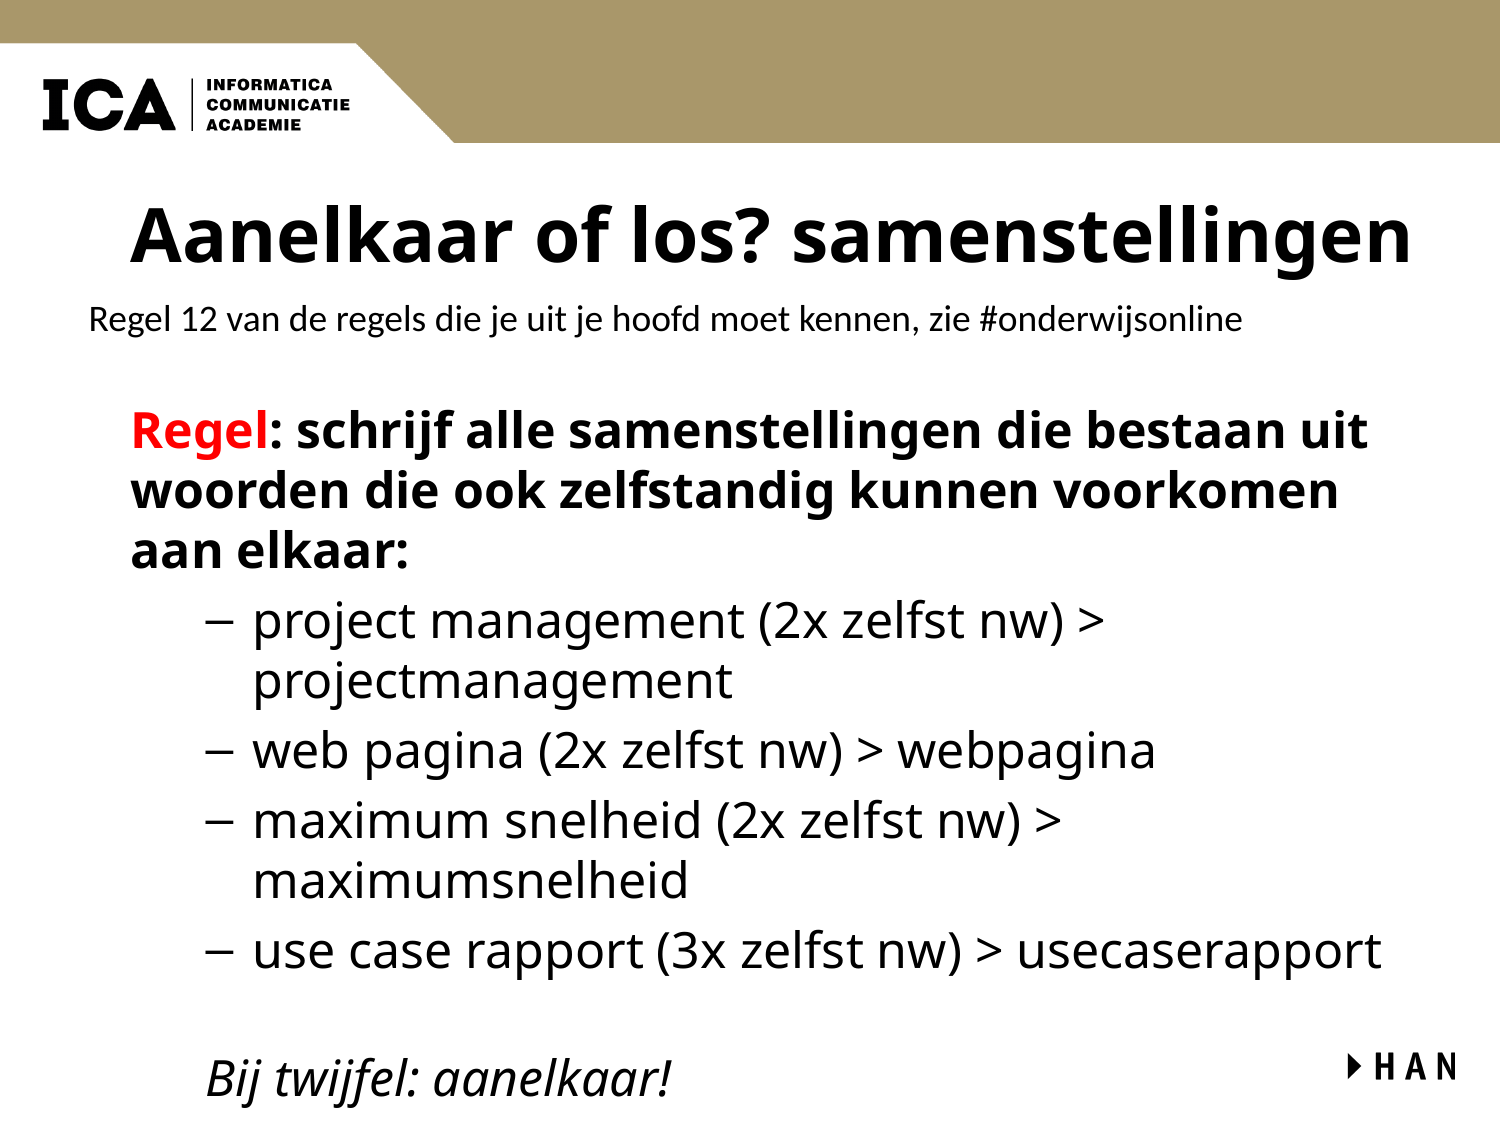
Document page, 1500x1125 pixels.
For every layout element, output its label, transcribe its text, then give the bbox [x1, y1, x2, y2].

title Aanelkaar of los? samenstellingen [115, 179, 1455, 286]
list Regel: schrijf alle samenstellingen die bestaan uit woorden die ook zelfstandig kunnen voorkomen aan elkaar: project management (2x zelfst nw) > projectmanagement web pagina (2x zelfst nw) > webpagina maximum snelheid (2x zelfst nw) > maximumsnelheid use case rapport (3x zelfst nw) > usecaserapport Bij twijfel: aanelkaar! Let op: in het Engels gebeurt dit juist niet! [115, 391, 1455, 1040]
text_box Regel 12 van de regels die je uit je hoofd moet kennen, zie #onderwijsonline [73, 286, 1455, 347]
